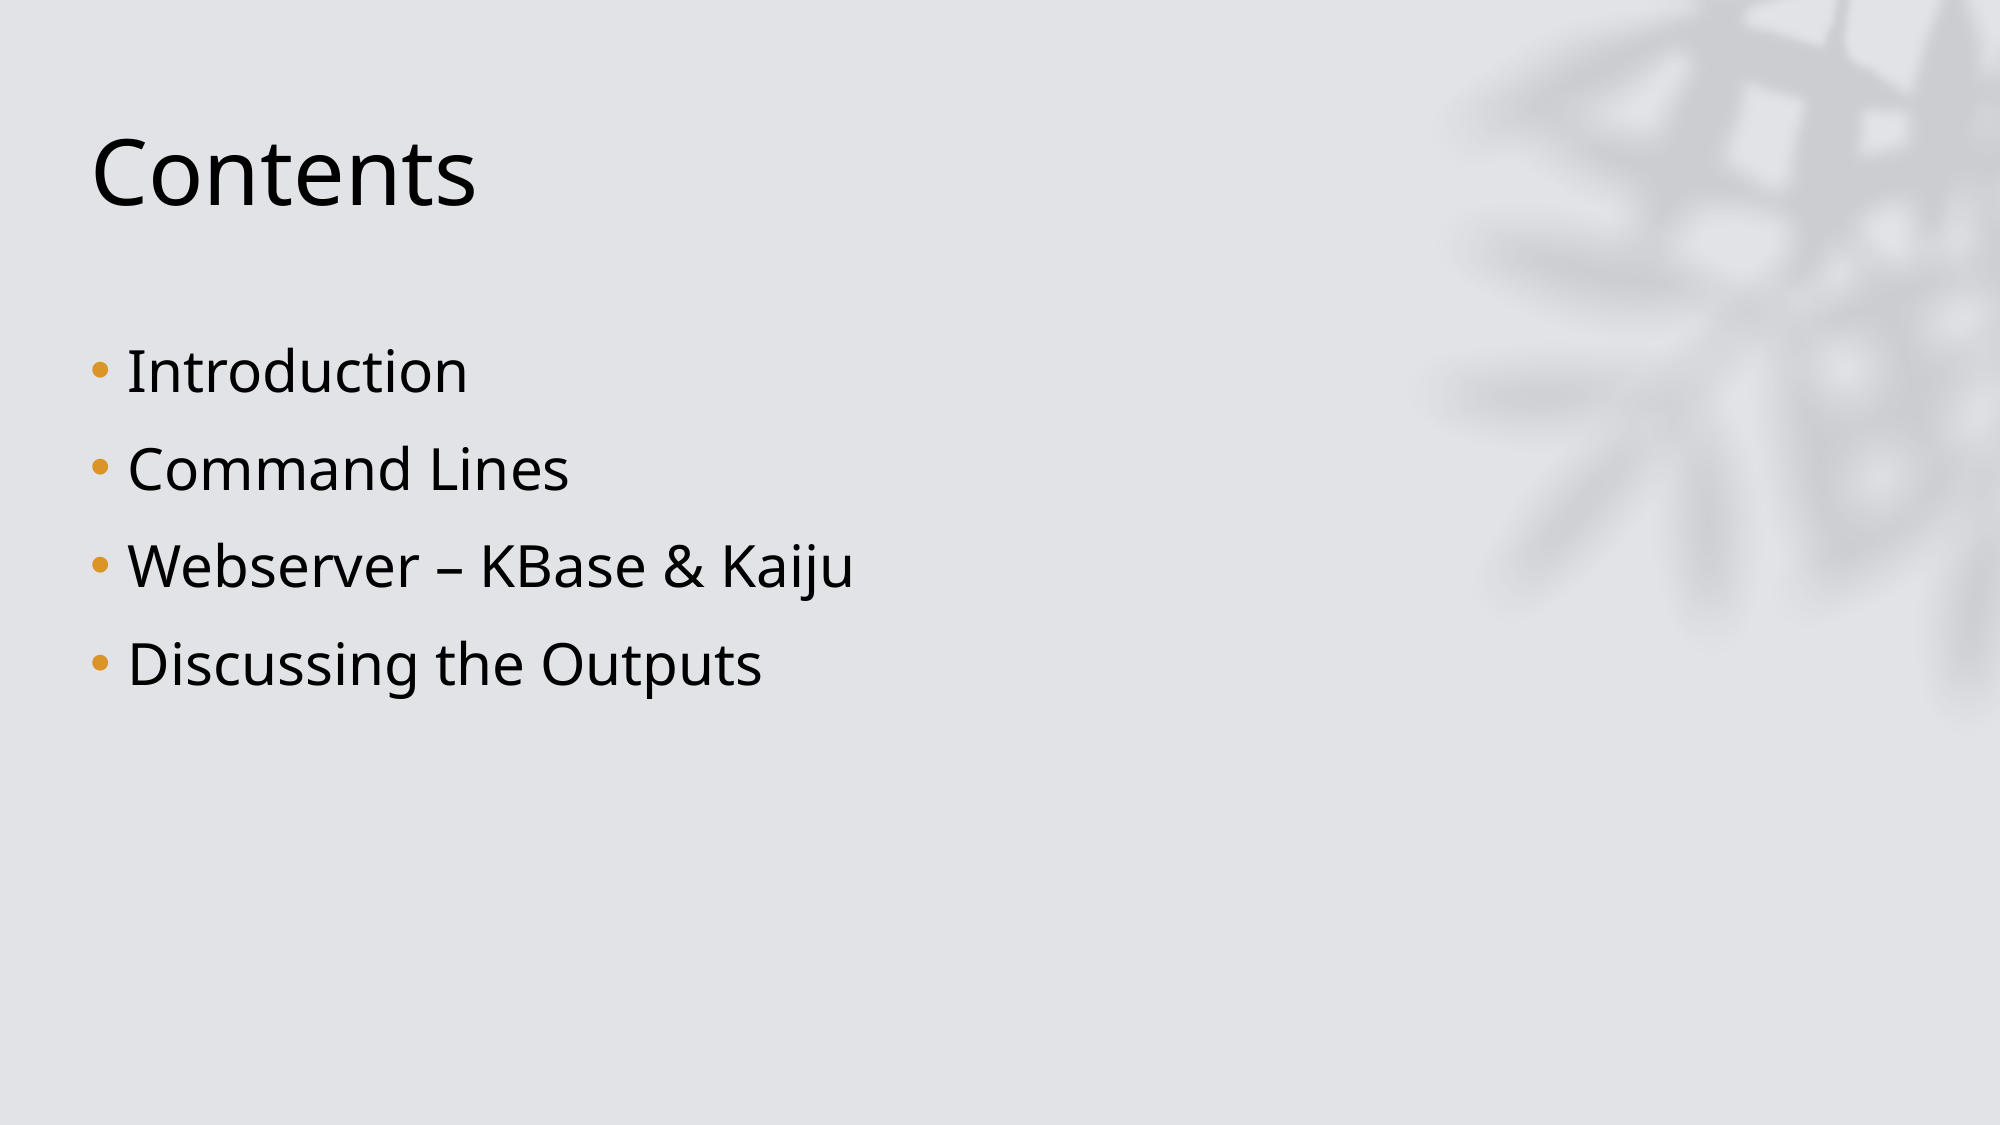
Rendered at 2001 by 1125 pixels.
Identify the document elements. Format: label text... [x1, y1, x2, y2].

title Contents [75, 60, 1863, 278]
list Introduction Command Lines Webserver – KBase & Kaiju Discussing the Outputs [75, 319, 1925, 1009]
